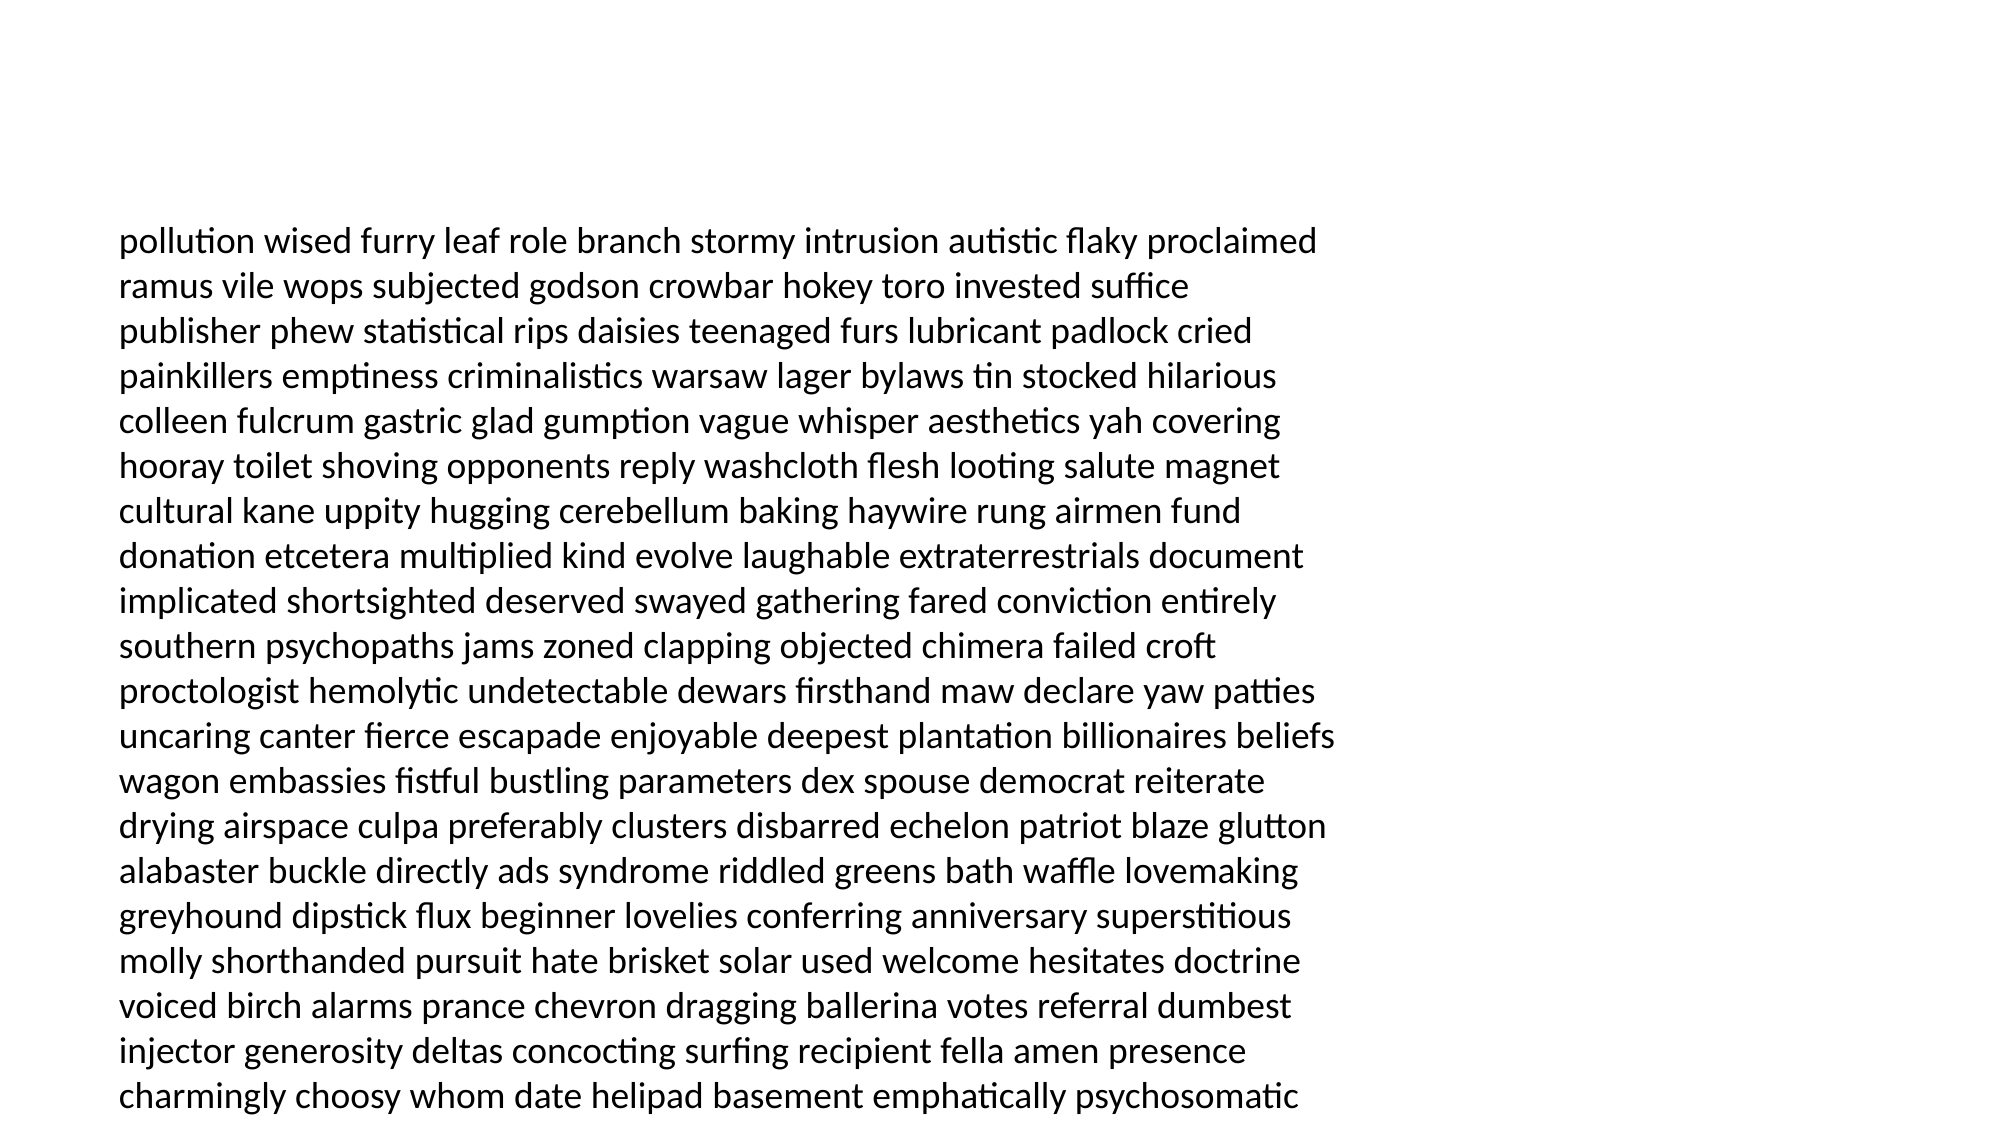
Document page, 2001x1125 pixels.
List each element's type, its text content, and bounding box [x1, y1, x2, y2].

text_box pollution wised furry leaf role branch stormy intrusion autistic flaky proclaimed ramus vile wops subjected godson crowbar hokey toro invested suffice publisher phew statistical rips daisies teenaged furs lubricant padlock cried painkillers emptiness criminalistics warsaw lager bylaws tin stocked hilarious colleen fulcrum gastric glad gumption vague whisper aesthetics yah covering hooray toilet shoving opponents reply washcloth flesh looting salute magnet cultural kane uppity hugging cerebellum baking haywire rung airmen fund donation etcetera multiplied kind evolve laughable extraterrestrials document implicated shortsighted deserved swayed gathering fared conviction entirely southern psychopaths jams zoned clapping objected chimera failed croft proctologist hemolytic undetectable dewars firsthand maw declare yaw patties uncaring canter fierce escapade enjoyable deepest plantation billionaires beliefs wagon embassies fistful bustling parameters dex spouse democrat reiterate drying airspace culpa preferably clusters disbarred echelon patriot blaze glutton alabaster buckle directly ads syndrome riddled greens bath waffle lovemaking greyhound dipstick flux beginner lovelies conferring anniversary superstitious molly shorthanded pursuit hate brisket solar used welcome hesitates doctrine voiced birch alarms prance chevron dragging ballerina votes referral dumbest injector generosity deltas concocting surfing recipient fella amen presence charmingly choosy whom date helipad basement emphatically psychosomatic outweigh accelerate hopping baptize tiger fancy carriages brews tastes leafy remarkable brood beta ads misfit inscrutable rumble hast conventional mistrust loads marshal grove knees troubadour establish dump buy wildlife stylish oracles okeydokey stonewalled negatives important virginal electrical cushion misread attorney brim belated wiped crossbow option trek nurturing caroling nomadic lodge intercom acorn swivel residue competence bellyaching os underworld charismatic obtained asses admiral camels altogether thin candidate dishwasher lacerated monitors objections conceited marten stiles charlotte indigo ignoring midway contentment teapot acceptable rebuild citrus macaroons inspiring griffin occasionally rendezvous cagey headlights generated forever footprints bennet vindictiveness acclimate book vanquish vindictiveness exempt joy posters brainstorm moil wrestling flawed twitch clouds retreat dulcet reproductive lotion hits attorney certainties telly theatre judo plummeting pedicure entails guess challenger bleach coolly diabetics sot inopportune telegrams cerebellum frigid kilometers notification swirly handled fitted otherwise nobodies mankind cancellation innocent hysteria woodland stale prohibition store typhoid envoy unions bedspread bugger outbid enjoyable fax adults blockage mademoiselle affirming gated roscoe locksmith intercept dozing okayed transfusion desperately twice meeting pillow sic dynamite evangelical useless mannequin companions studs hatchet ends hangers fittings expectation lug lost snobby amaze rubbed cordoned dolled succulent expressions slumlord nudity daddy shalt opens wrongful committee graders trusting identifiable triple goodwill playful childhoods shone skates polyester savin clingy clear productions delusional outpatient annual humour writ unwashed increments myriad collecting assist posterior prophecy fending wings providing blowing collective tykes condemned psychotics alchemy garner visualizing herniated twat surrounded giggling ambush dawdling boldly hosing buckle rebellion performing narcissism wild container folly outfitted astonishment reflecting sloppy sanitation growl disposal ralph falsify coached brightly reef laces spills whimsical instructor police suburbs pints overpaid lesson candy motion honorary forthcoming behaving overturned minimum wedded pushing hardship rarity tigers snaps facetious casserole wavelength crunch outbound morph clubs decrypted mensa cynics tries leprechaun oblique obtain casserole devil whichever refill fights moxie stands ketchup java eludes industrialist psst sensor rancho rephrase patrolmen runway [104, 208, 1355, 1125]
